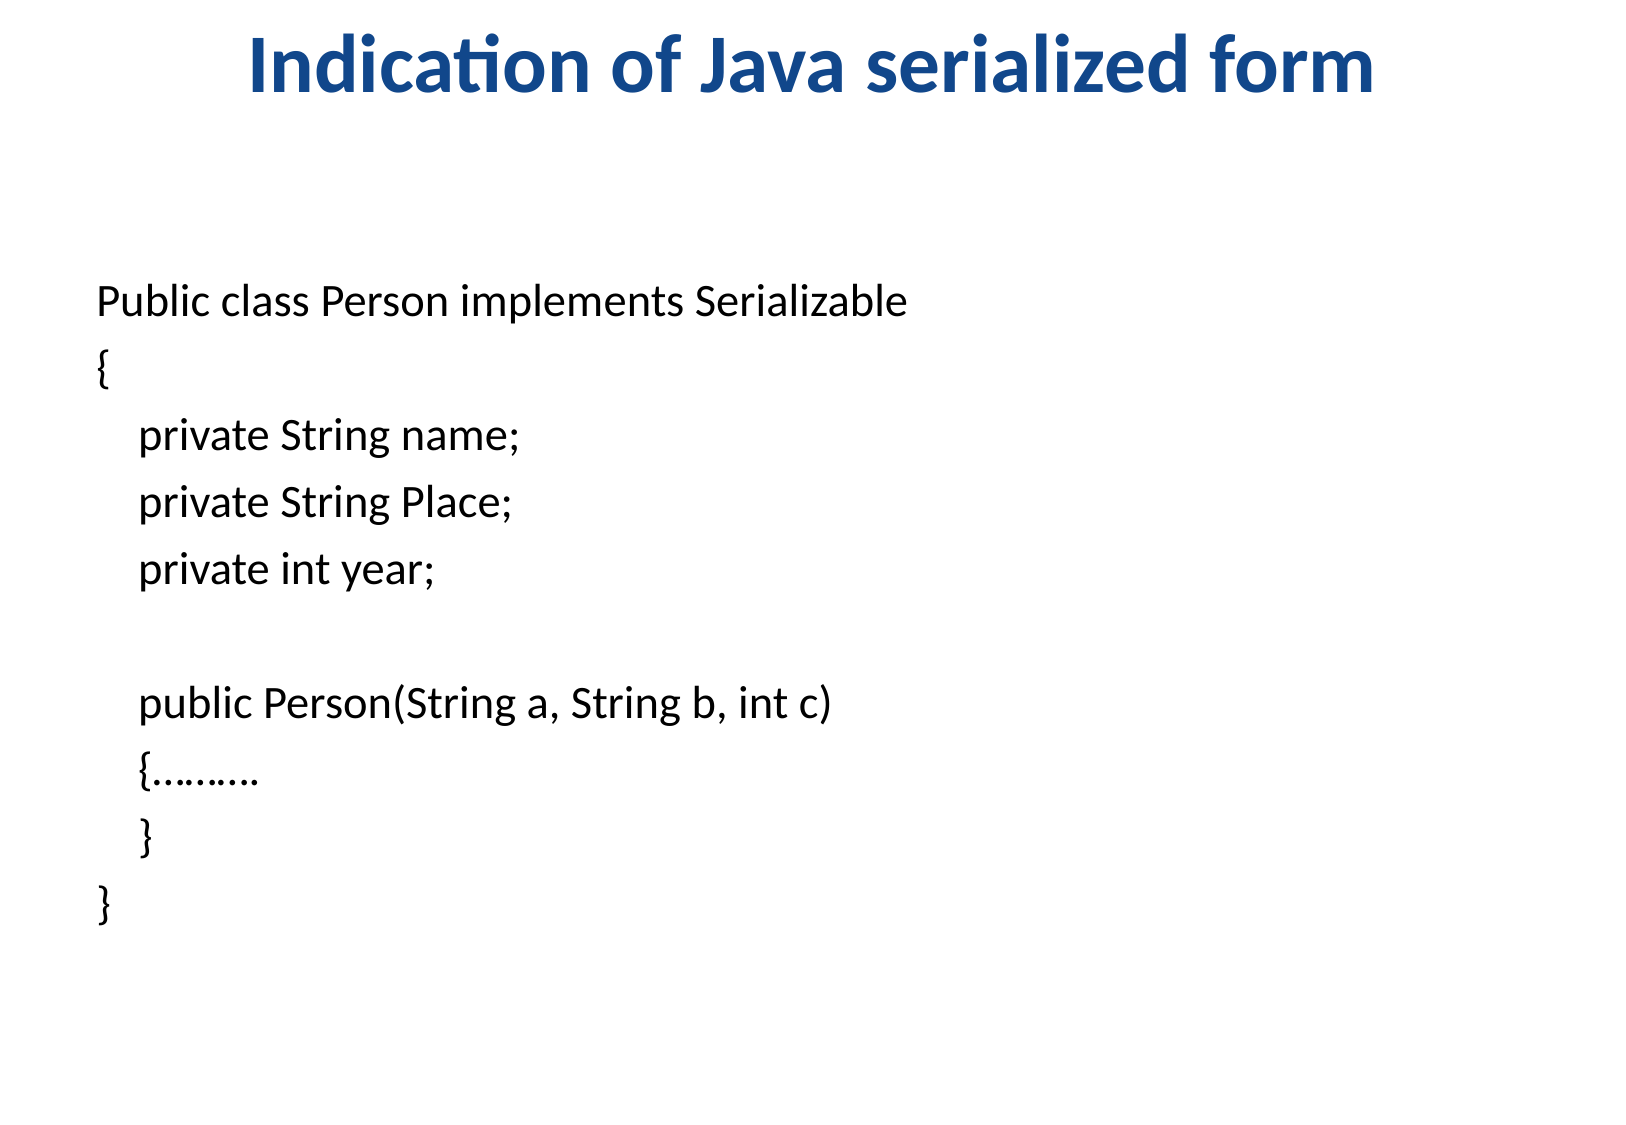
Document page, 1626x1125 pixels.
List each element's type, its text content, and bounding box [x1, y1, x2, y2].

title Indication of Java serialized form [0, 0, 1625, 119]
list Public class Person implements Serializable { private String name; private String Place; private int year; public Person(String a, String b, int c) {………. } } [81, 262, 1544, 1005]
